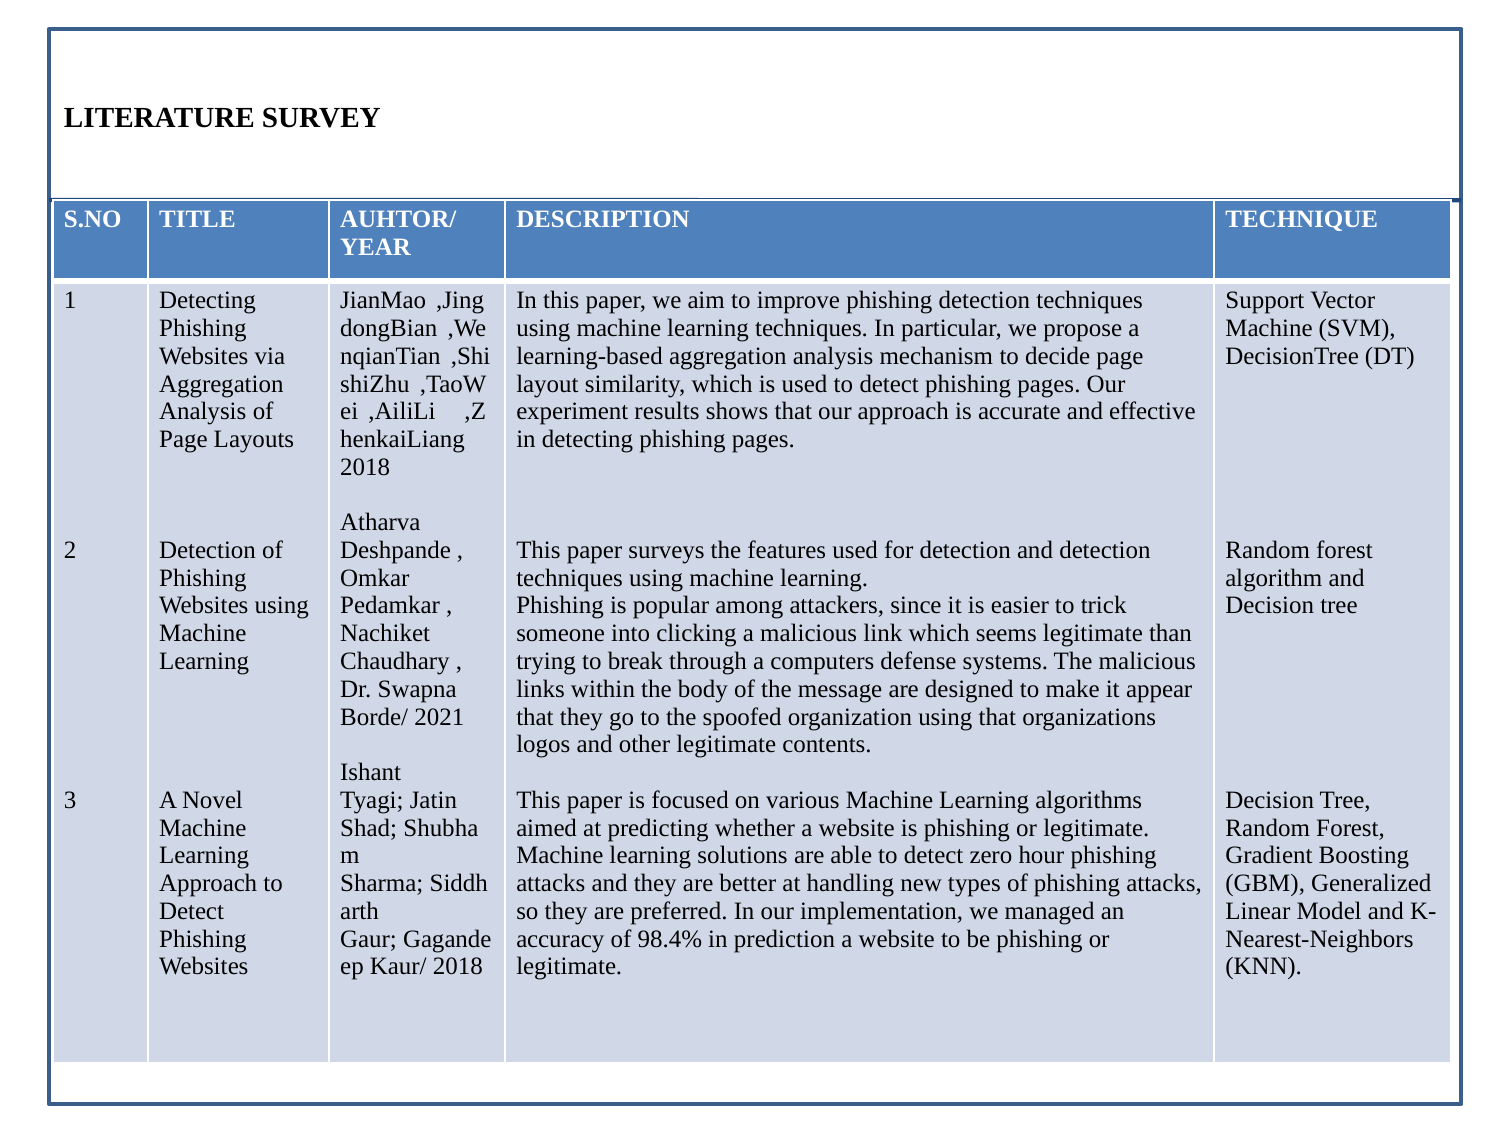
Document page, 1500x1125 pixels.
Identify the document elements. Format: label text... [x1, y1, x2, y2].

table_header AUHTOR/YEAR [330, 201, 504, 278]
table_cell 1 2 3 [54, 284, 147, 1062]
table_cell JianMao ,JingdongBian ,WenqianTian ,ShishiZhu ,TaoWei ,AiliLi ,ZhenkaiLiang 2018 Atharva Deshpande , Omkar Pedamkar , Nachiket Chaudhary , Dr. Swapna Borde/ 2021 Ishant Tyagi; Jatin Shad; Shubham Sharma; Siddharth Gaur; Gagandeep Kaur/ 2018 [330, 284, 504, 1062]
table_header TECHNIQUE [1215, 201, 1450, 278]
table_header DESCRIPTION [506, 201, 1213, 278]
table_cell Support Vector Machine (SVM), DecisionTree (DT) Random forest algorithm and Decision tree Decision Tree, Random Forest, Gradient Boosting (GBM), Generalized Linear Model and K-Nearest-Neighbors (KNN). [1215, 284, 1450, 1062]
table_header TITLE [149, 201, 328, 278]
title LITERATURE SURVEY [49, 37, 1399, 225]
table_cell In this paper, we aim to improve phishing detection techniques using machine learning techniques. In particular, we propose a learning-based aggregation analysis mechanism to decide page layout similarity, which is used to detect phishing pages. Our experiment results shows that our approach is accurate and effective in detecting phishing pages. This paper surveys the features used for detection and detection techniques using machine learning. Phishing is popular among attackers, since it is easier to trick someone into clicking a malicious link which seems legitimate than trying to break through a computers defense systems. The malicious links within the body of the message are designed to make it appear that they go to the spoofed organization using that organizations logos and other legitimate contents. This paper is focused on various Machine Learning algorithms aimed at predicting whether a website is phishing or legitimate. Machine learning solutions are able to detect zero hour phishing attacks and they are better at handling new types of phishing attacks, so they are preferred. In our implementation, we managed an accuracy of 98.4% in prediction a website to be phishing or legitimate. [506, 284, 1213, 1062]
table_header S.NO [54, 201, 147, 278]
table_cell Detecting Phishing Websites via Aggregation Analysis of Page Layouts Detection of Phishing Websites using Machine Learning A Novel Machine Learning Approach to Detect Phishing Websites [149, 284, 328, 1062]
